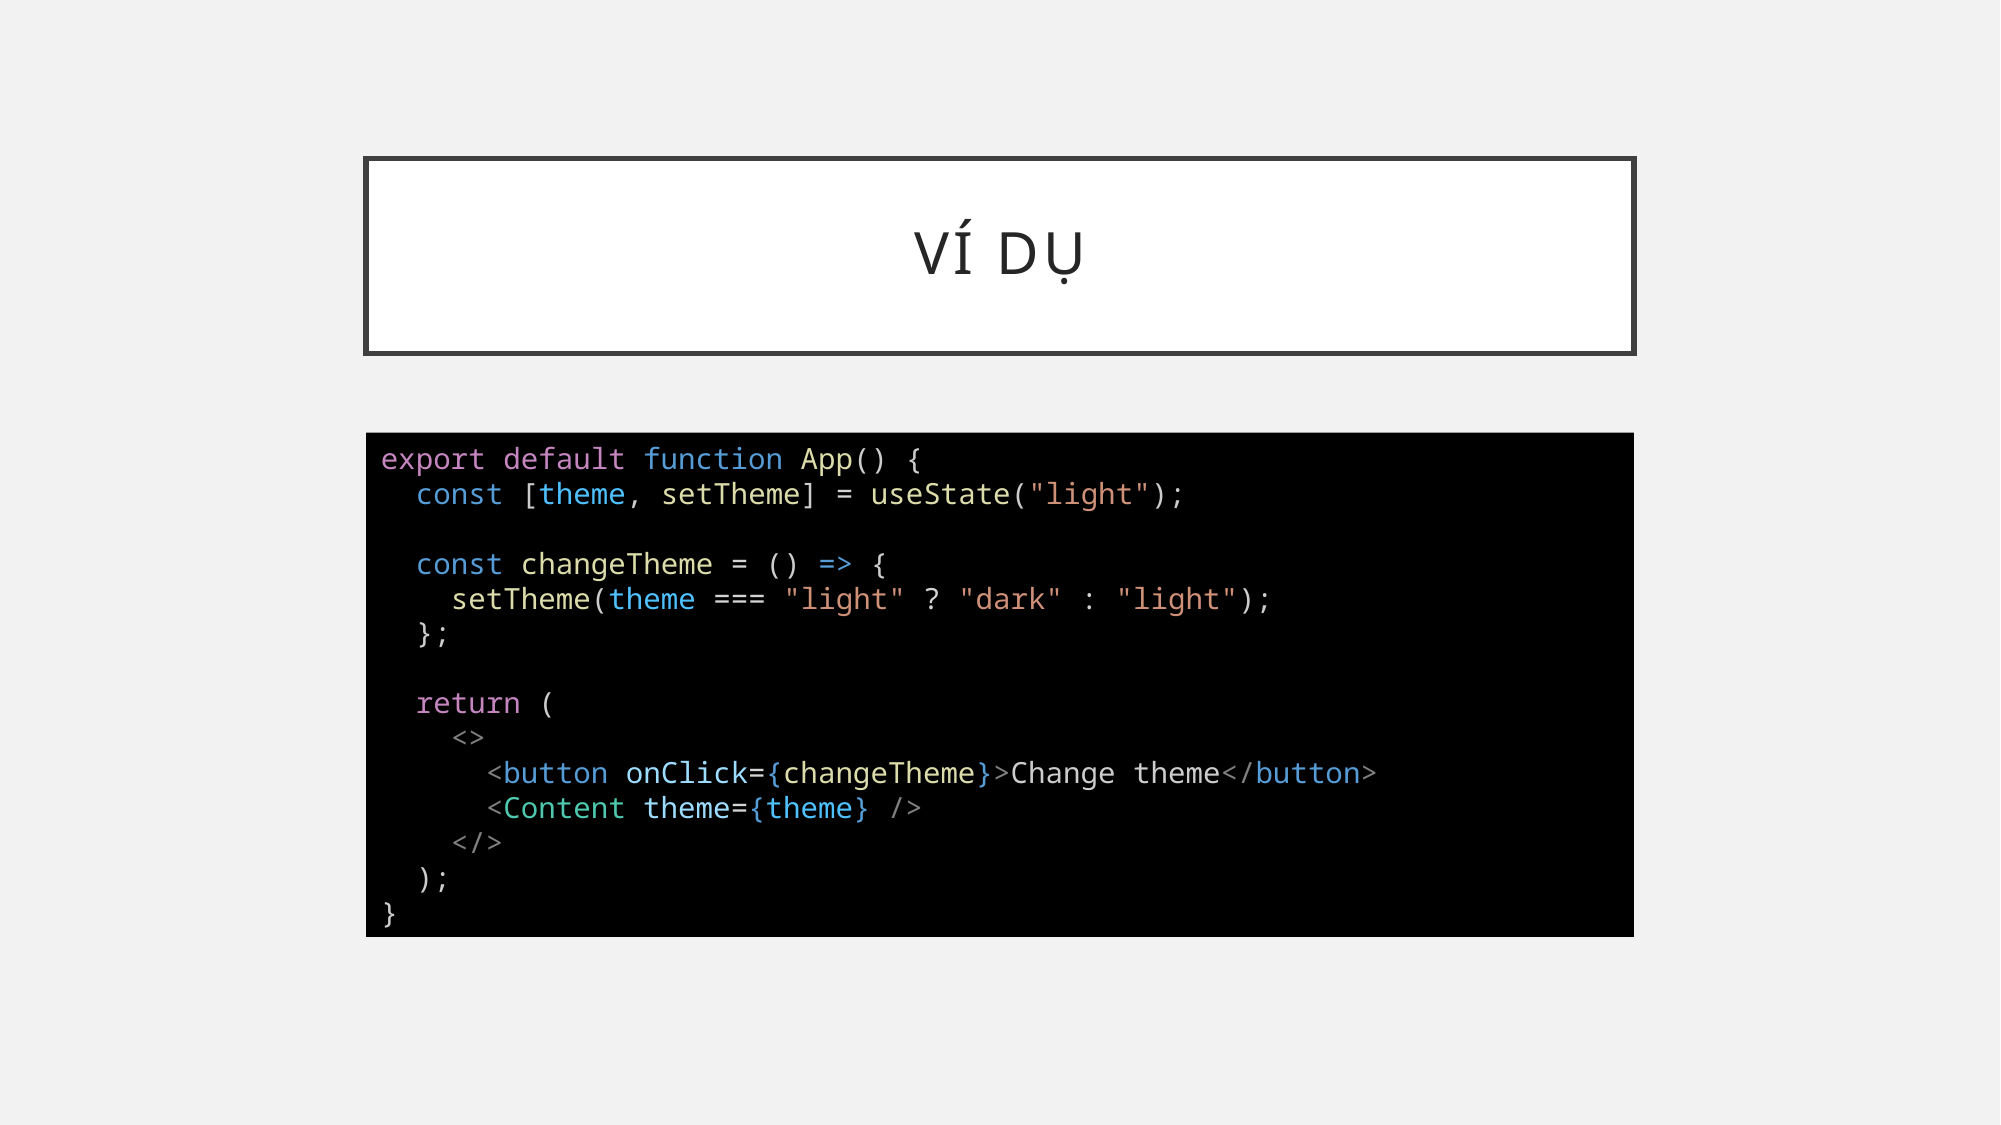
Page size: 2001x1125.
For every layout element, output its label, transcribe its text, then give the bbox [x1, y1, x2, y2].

text_box export default function App() { const [theme, setTheme] = useState("light"); const changeTheme = () => { setTheme(theme === "light" ? "dark" : "light"); }; return ( <> <button onClick={changeTheme}>Change theme</button> <Content theme={theme} /> </> ); } [366, 432, 1634, 937]
title Ví dụ [363, 156, 1637, 356]
